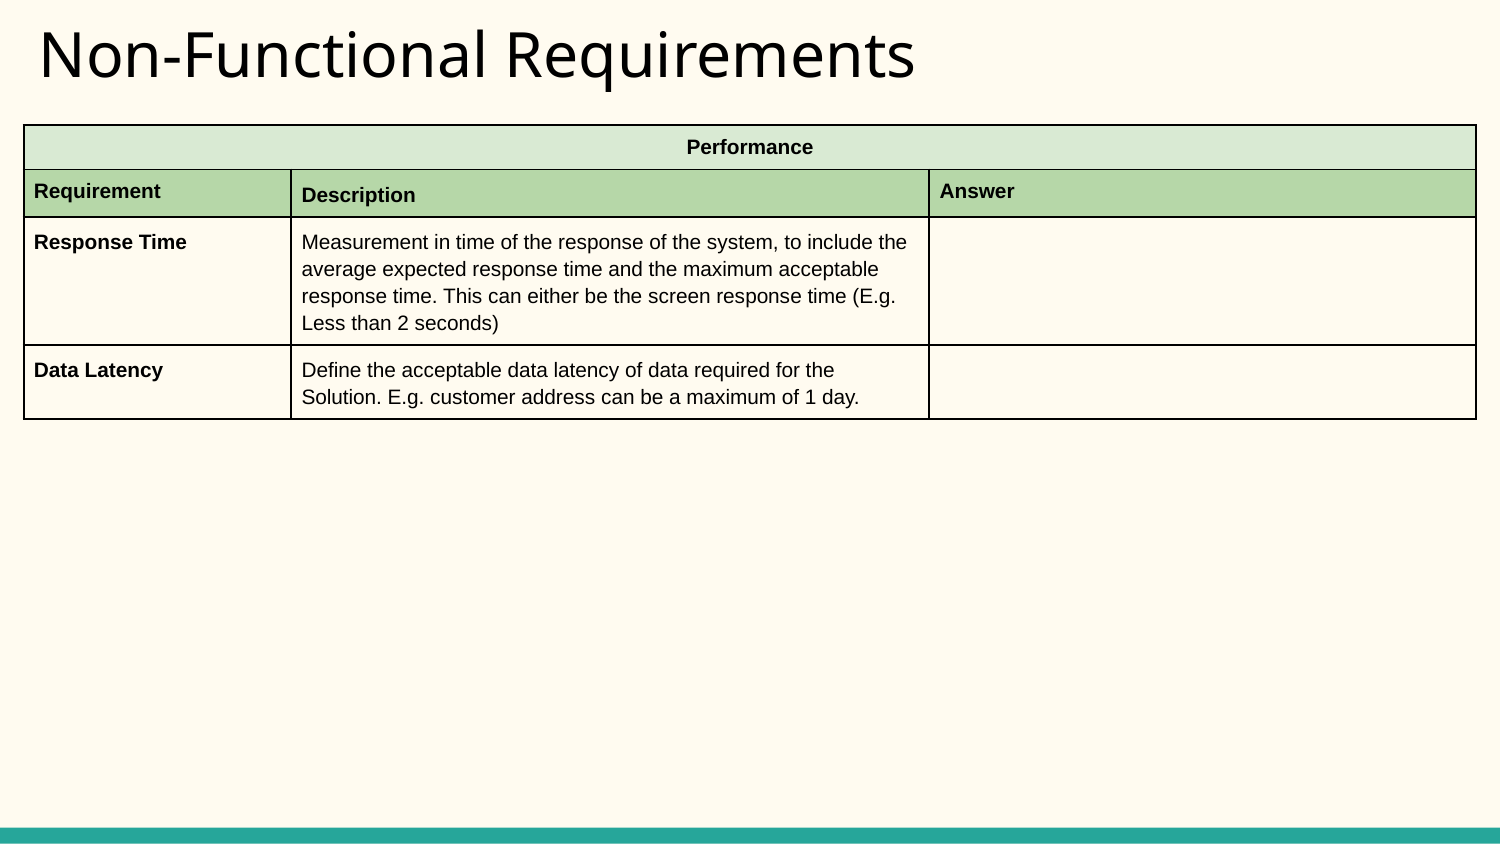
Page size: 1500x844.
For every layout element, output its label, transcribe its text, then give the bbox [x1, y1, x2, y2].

table_cell Description [292, 170, 928, 216]
table_cell Measurement in time of the response of the system, to include the average expected response time and the maximum acceptable response time. This can either be the screen response time (E.g. Less than 2 seconds) [292, 218, 928, 344]
table_cell Answer [930, 170, 1475, 216]
table_cell Response Time [25, 218, 290, 344]
table_cell [930, 346, 1475, 418]
table_cell Requirement [25, 170, 290, 216]
title Non-Functional Requirements [23, 0, 1422, 101]
table_header Performance [25, 126, 1475, 169]
table_cell Data Latency [25, 346, 290, 418]
table_cell [930, 218, 1475, 344]
table_cell Define the acceptable data latency of data required for the Solution. E.g. customer address can be a maximum of 1 day. [292, 346, 928, 418]
